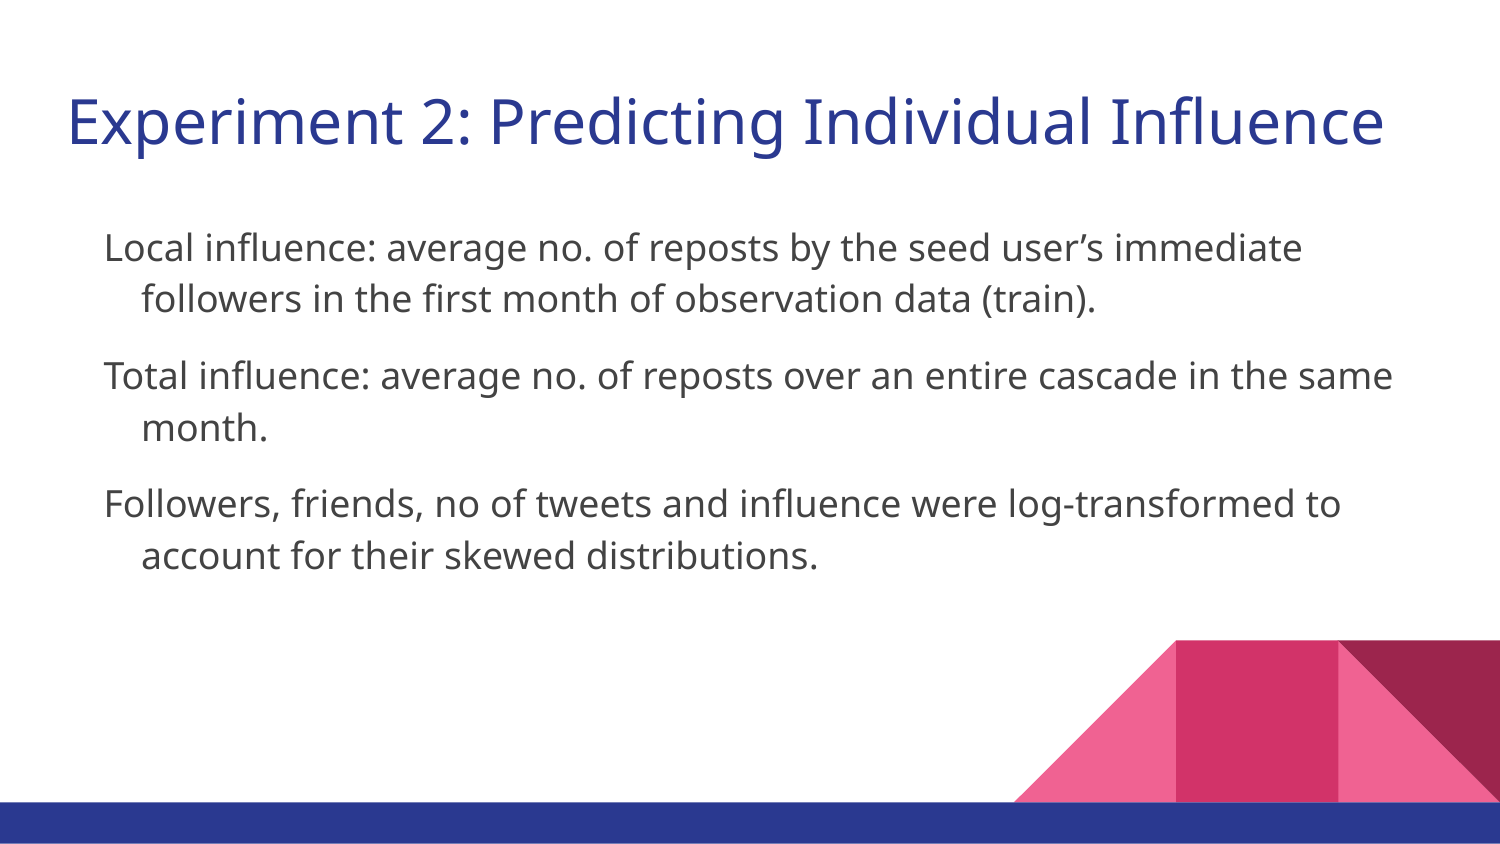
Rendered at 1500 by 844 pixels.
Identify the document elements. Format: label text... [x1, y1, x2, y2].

title Experiment 2: Predicting Individual Influence [51, 67, 1449, 167]
list Local influence: average no. of reposts by the seed user’s immediate followers in the first month of observation data (train). Total influence: average no. of reposts over an entire cascade in the same month. Followers, friends, no of tweets and influence were log-transformed to account for their skewed distributions. [51, 201, 1449, 649]
